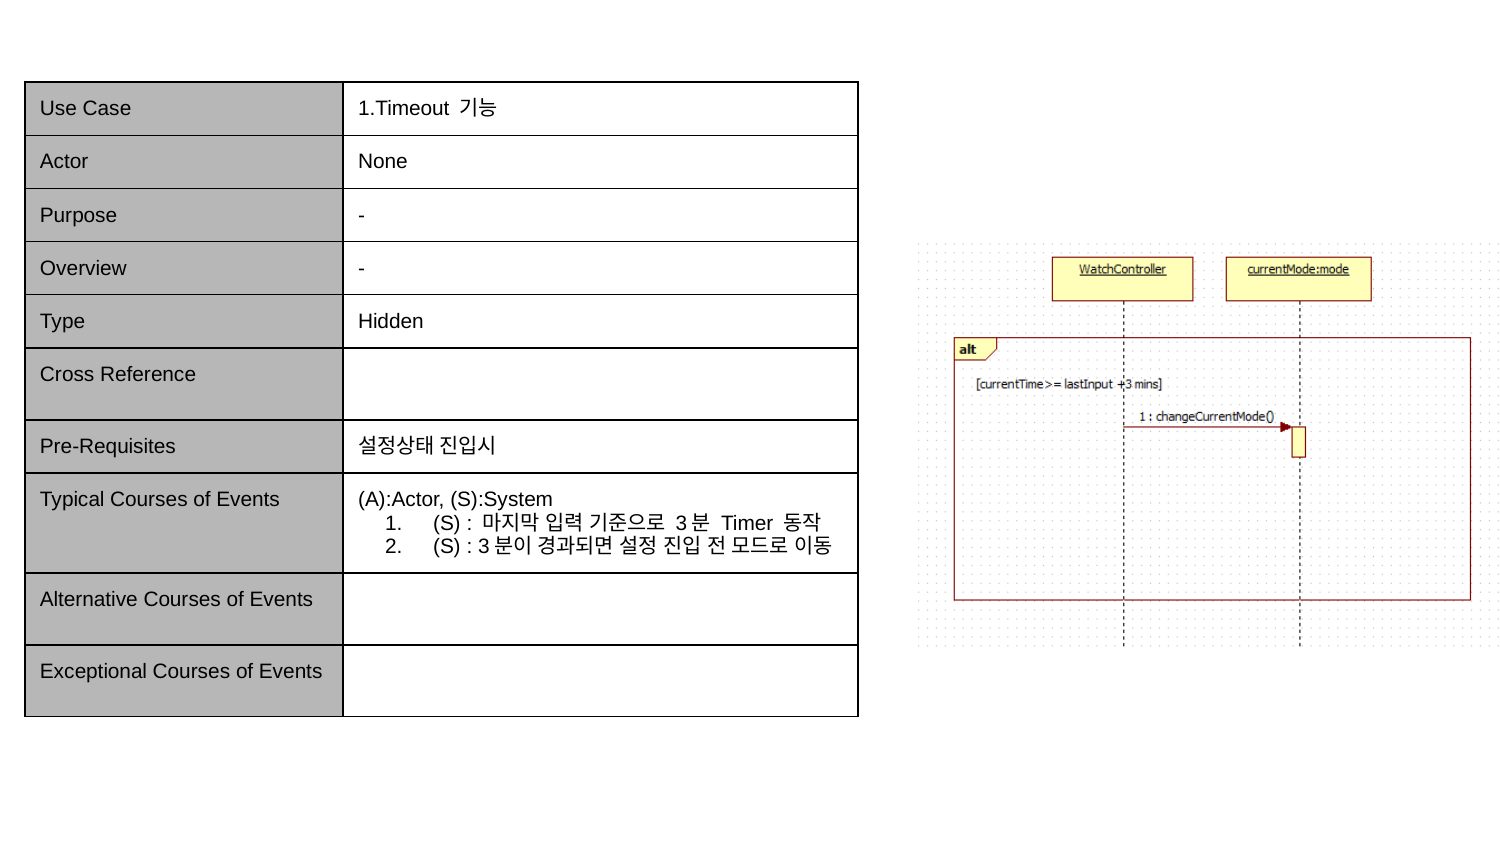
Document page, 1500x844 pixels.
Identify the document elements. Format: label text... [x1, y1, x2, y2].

table_cell [344, 574, 857, 644]
table_cell - [344, 242, 857, 294]
table_cell Hidden [344, 295, 857, 347]
table_cell Exceptional Courses of Events [26, 646, 342, 716]
table_cell Typical Courses of Events [26, 474, 342, 572]
table_cell Type [26, 295, 342, 347]
table_cell (A):Actor, (S):System (S) : 마지막 입력 기준으로 3분 Timer 동작 (S) : 3분이 경과되면 설정 진입 전 모드로 이동 [344, 474, 857, 572]
table_cell Purpose [26, 189, 342, 241]
table_cell 설정상태 진입시 [344, 421, 857, 472]
picture [916, 240, 1500, 653]
table_header 1.Timeout 기능 [344, 83, 857, 135]
table_cell - [344, 189, 857, 241]
table_cell Actor [26, 136, 342, 188]
table_cell [344, 646, 857, 716]
table_cell [344, 349, 857, 419]
table_cell Cross Reference [26, 349, 342, 419]
table_cell Alternative Courses of Events [26, 574, 342, 644]
table_cell None [344, 136, 857, 188]
table_header Use Case [26, 83, 342, 135]
table_cell Overview [26, 242, 342, 294]
table_cell Pre-Requisites [26, 421, 342, 472]
